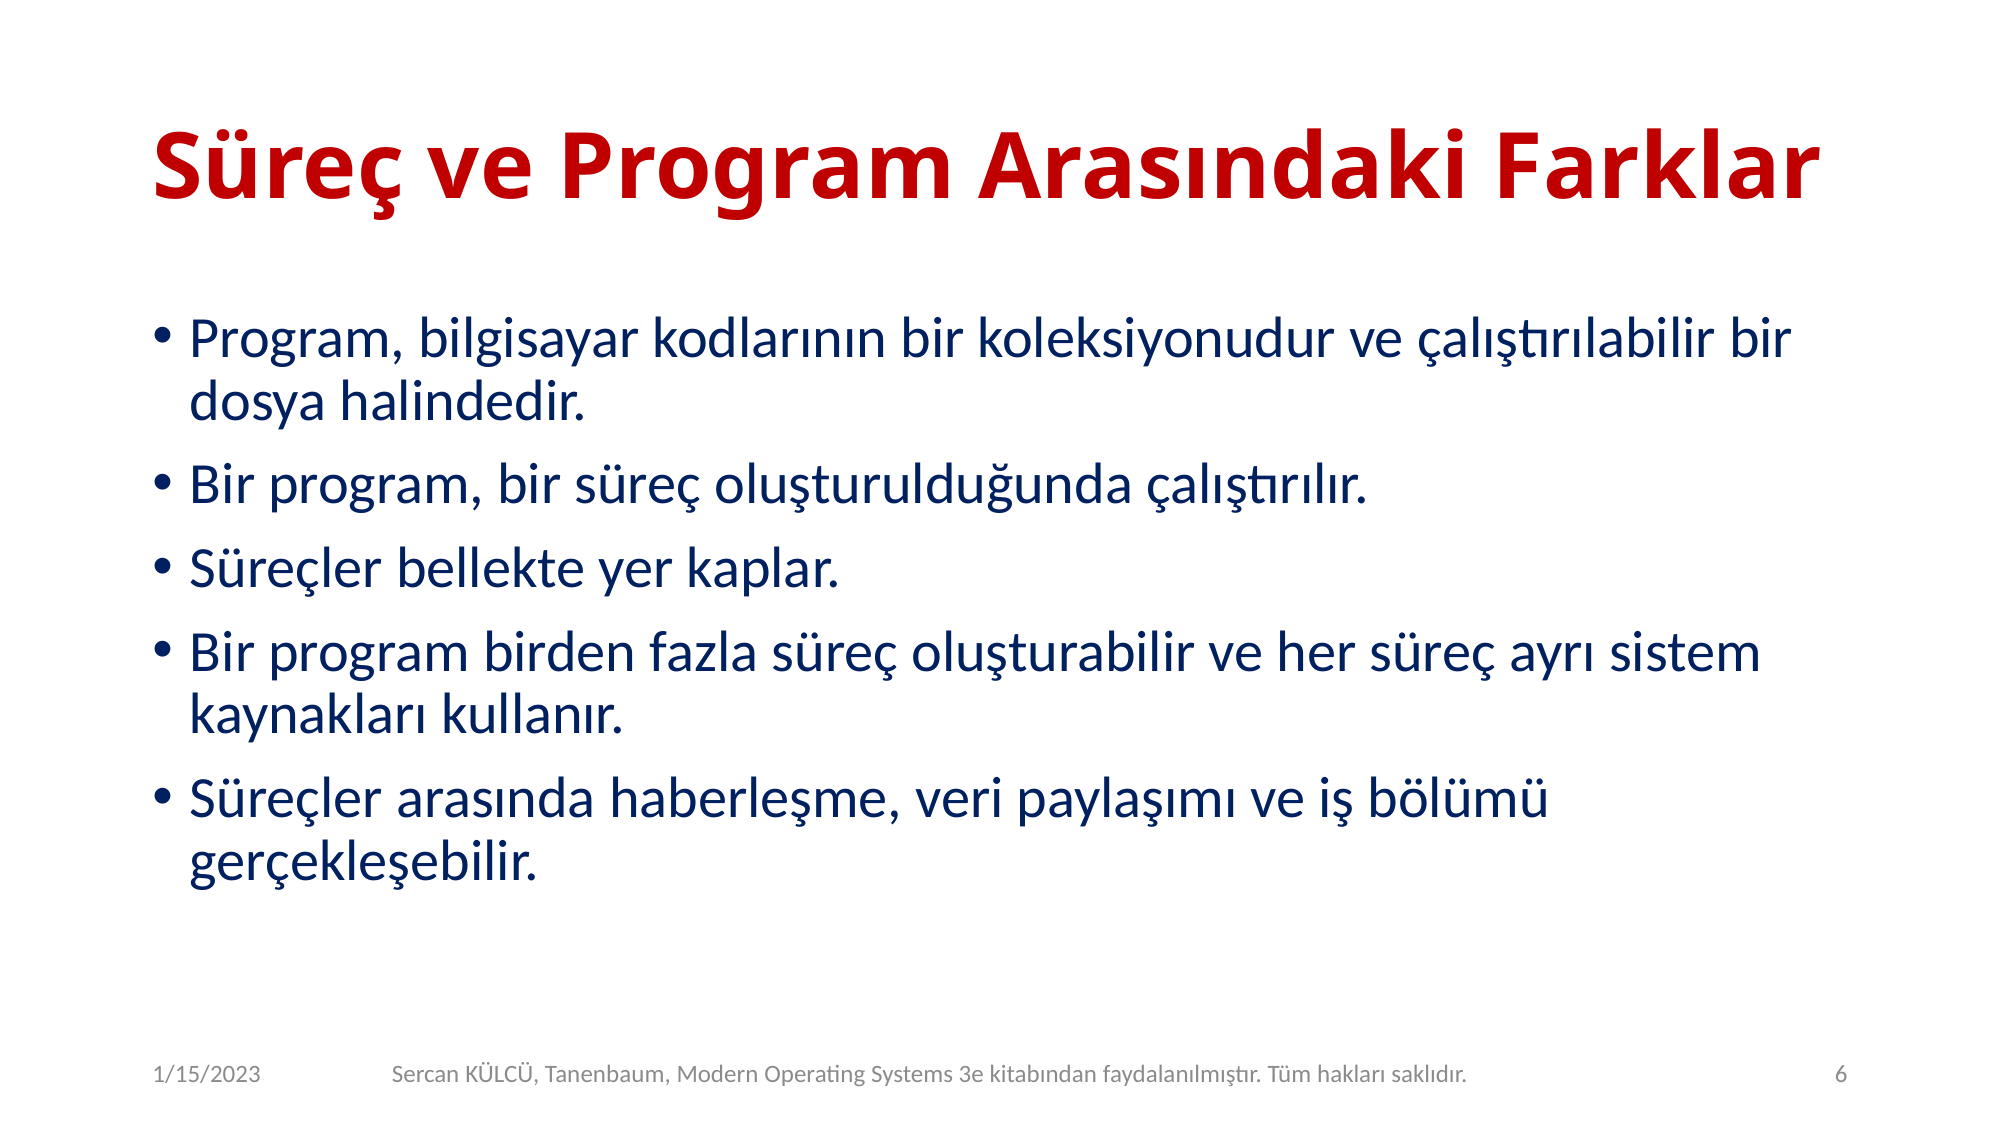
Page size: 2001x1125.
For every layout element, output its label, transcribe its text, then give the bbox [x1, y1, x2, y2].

list Program, bilgisayar kodlarının bir koleksiyonudur ve çalıştırılabilir bir dosya halindedir. Bir program, bir süreç oluşturulduğunda çalıştırılır. Süreçler bellekte yer kaplar. Bir program birden fazla süreç oluşturabilir ve her süreç ayrı sistem kaynakları kullanır. Süreçler arasında haberleşme, veri paylaşımı ve iş bölümü gerçekleşebilir. [137, 299, 1863, 1042]
title Süreç ve Program Arasındaki Farklar [137, 59, 1863, 278]
footer Sercan KÜLCÜ, Tanenbaum, Modern Operating Systems 3e kitabından faydalanılmıştır. Tüm hakları saklıdır. [369, 1042, 1412, 1103]
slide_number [137, 1042, 369, 1103]
slide_number 6 [1412, 1042, 1863, 1103]
